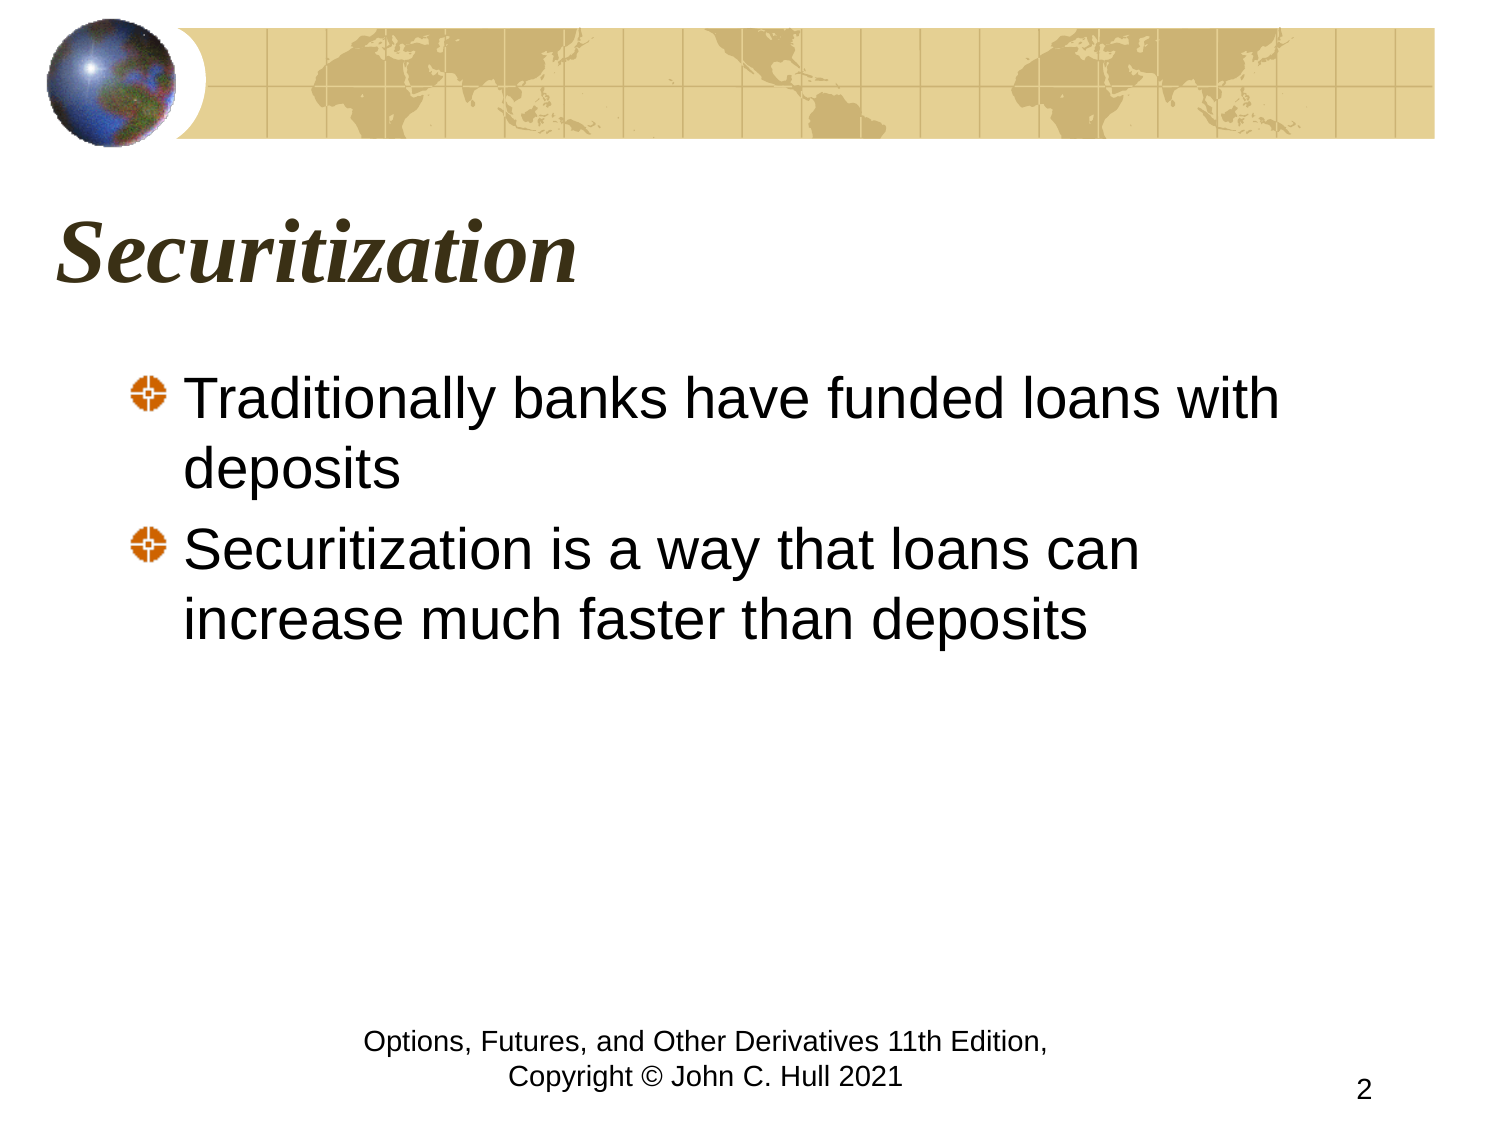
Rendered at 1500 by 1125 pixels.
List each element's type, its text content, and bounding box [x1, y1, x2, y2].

slide_number 2 [1074, 1037, 1388, 1113]
footer Options, Futures, and Other Derivatives 11th Edition, Copyright © John C. Hull 2021 [324, 1024, 1088, 1101]
list Traditionally banks have funded loans with deposits Securitization is a way that loans can increase much faster than deposits [112, 352, 1388, 1028]
title Securitization [40, 152, 1316, 341]
picture [127, 525, 169, 567]
picture [127, 374, 169, 416]
picture [42, 14, 190, 151]
